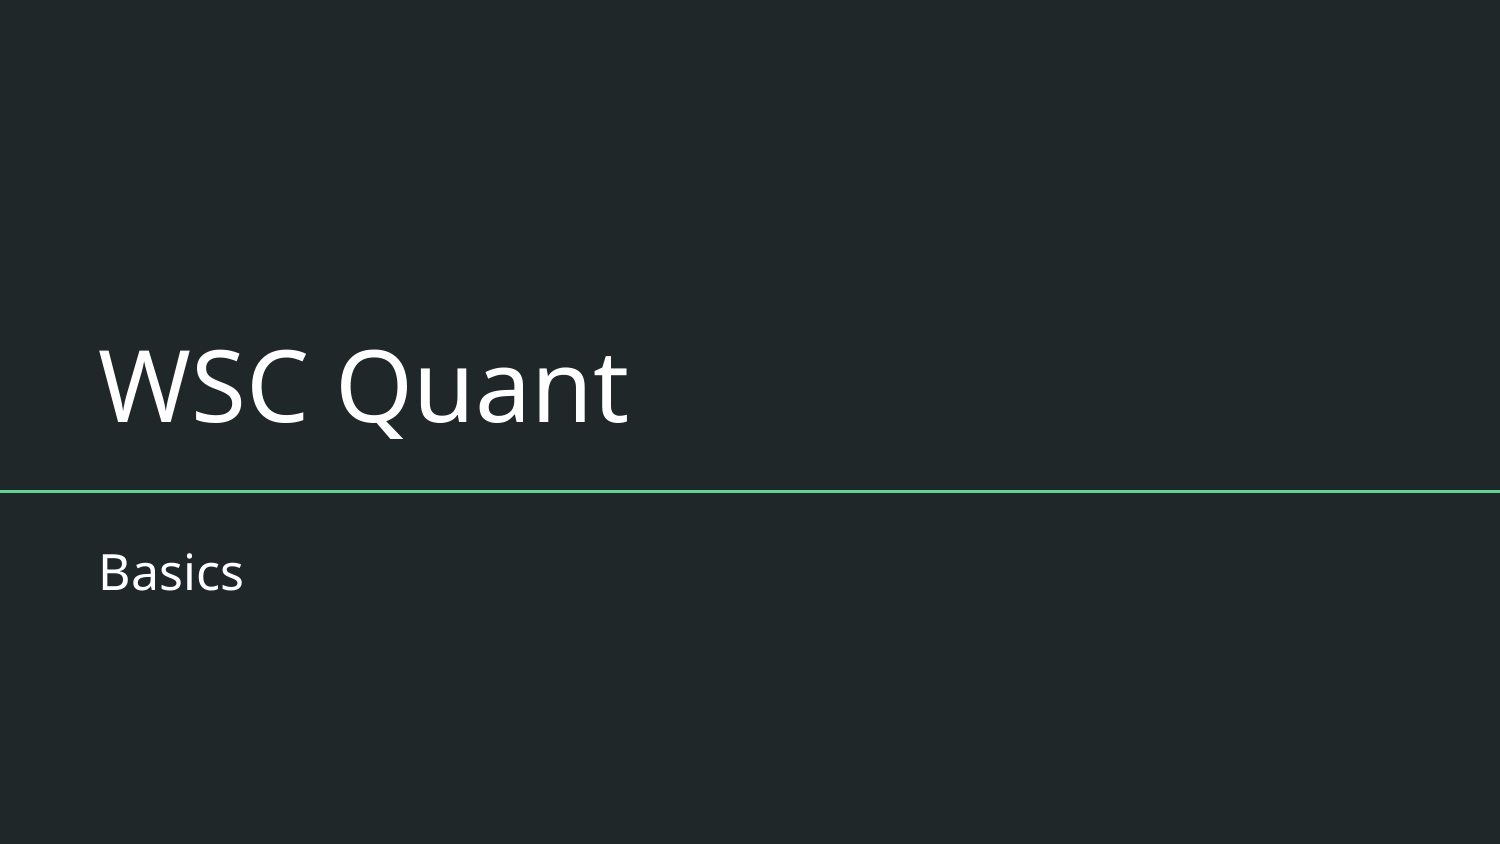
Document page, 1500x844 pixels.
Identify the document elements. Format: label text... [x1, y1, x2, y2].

title WSC Quant [83, 206, 1417, 467]
subtitle Basics [83, 522, 1417, 626]
